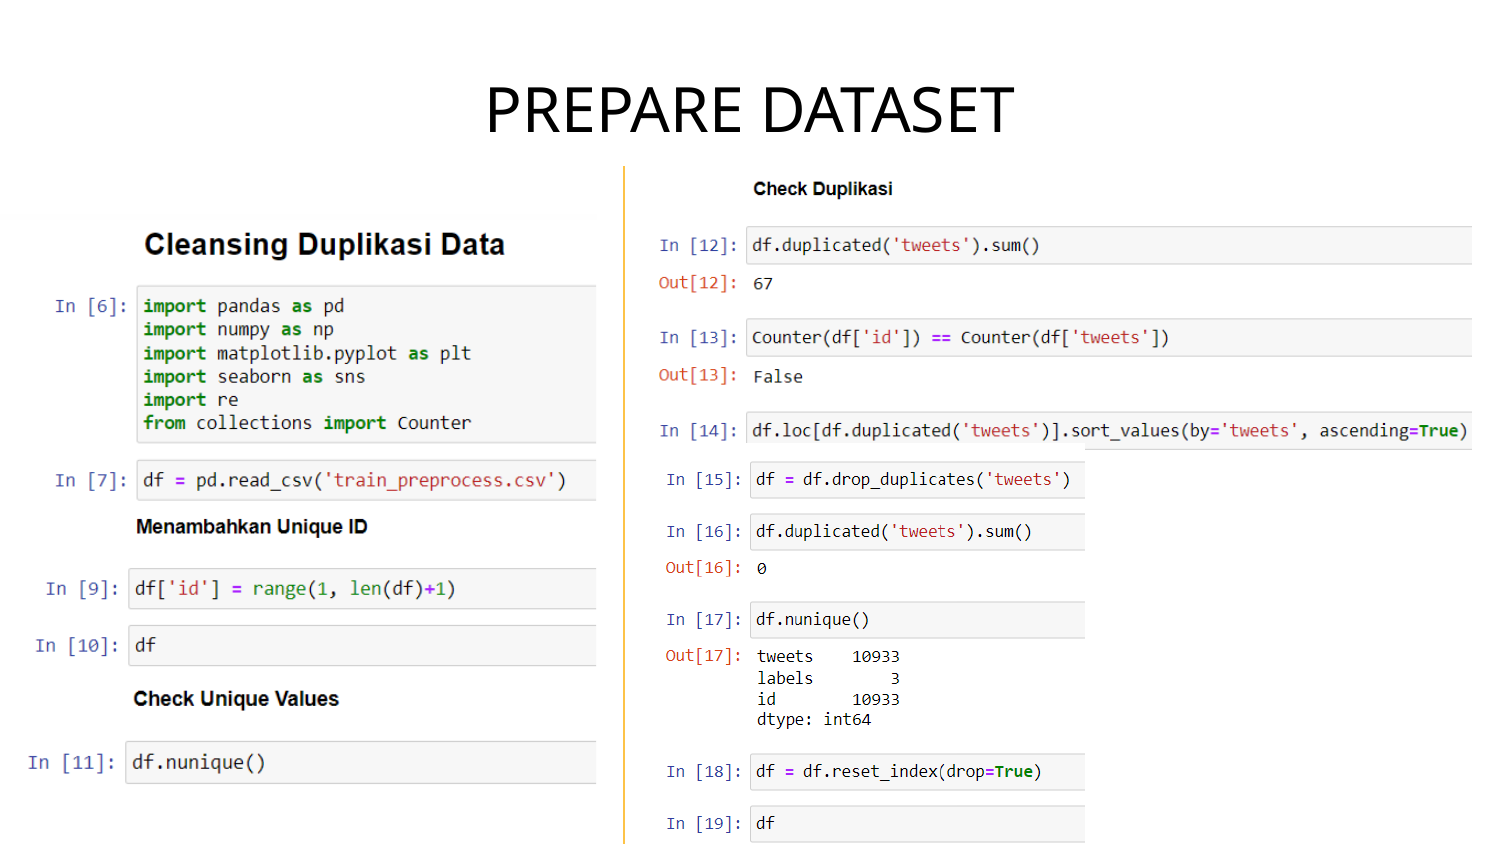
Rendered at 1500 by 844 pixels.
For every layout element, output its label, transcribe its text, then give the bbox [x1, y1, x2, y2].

picture [0, 214, 597, 673]
picture [650, 168, 1473, 844]
picture [17, 685, 597, 792]
title PREPARE DATASET [75, 67, 1425, 147]
